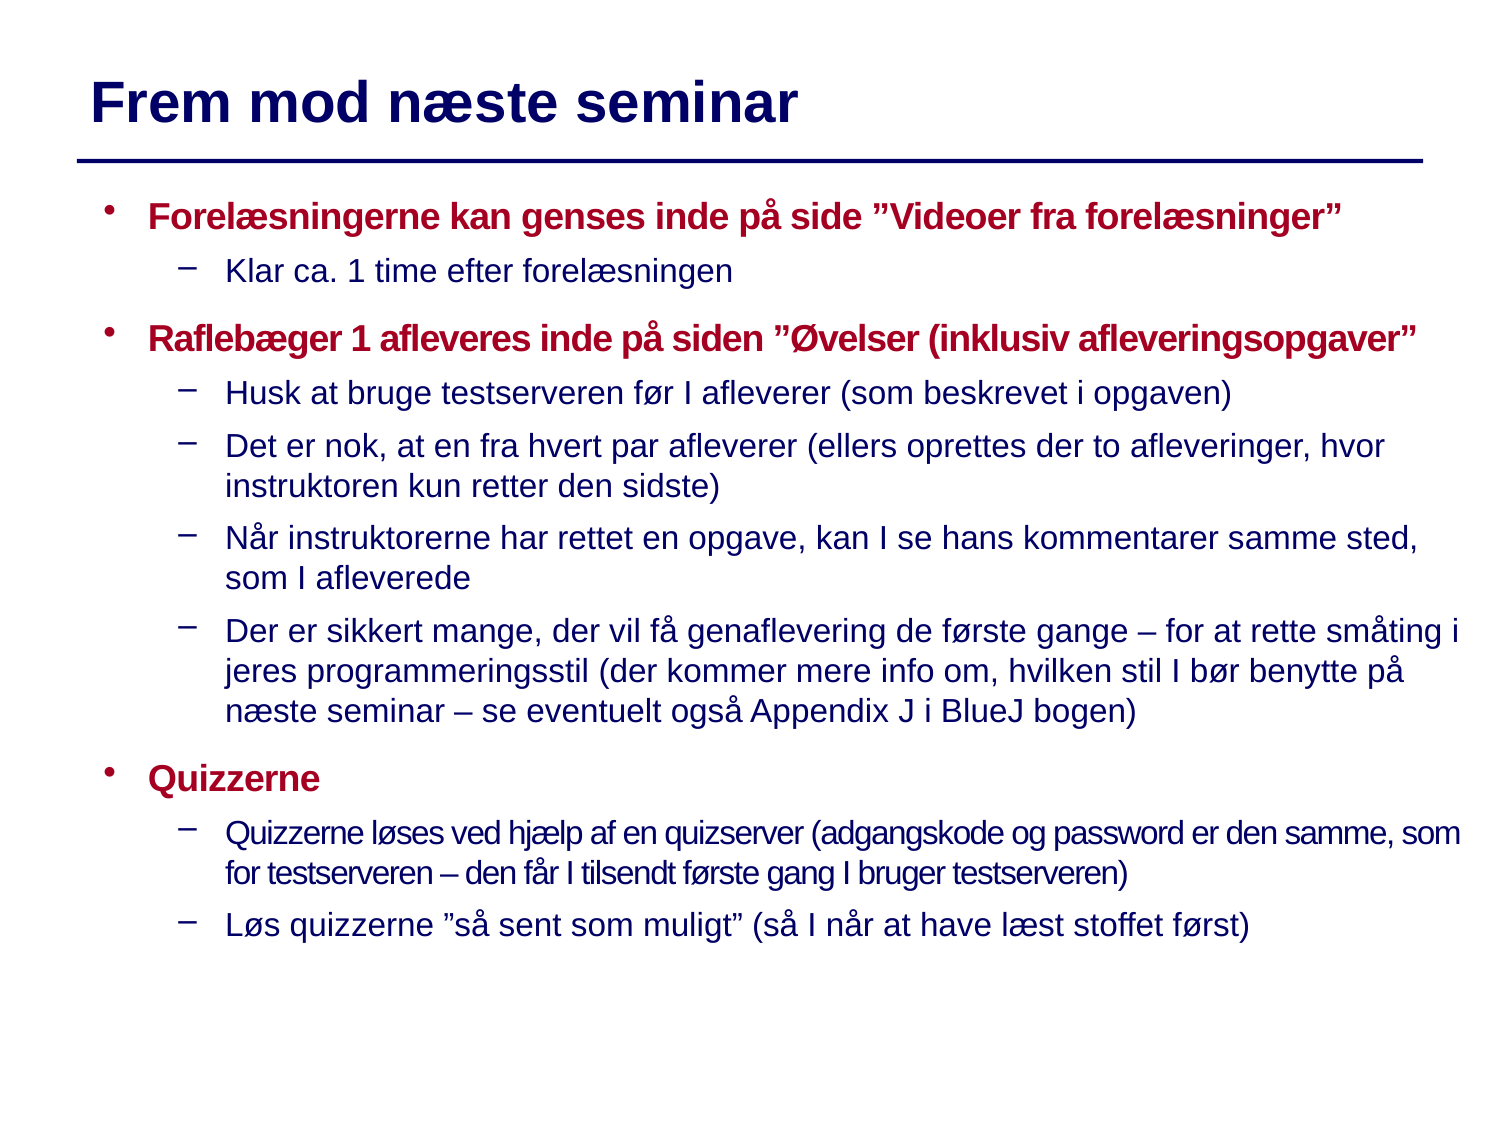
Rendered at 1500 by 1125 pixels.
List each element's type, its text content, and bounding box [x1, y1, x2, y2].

text_box Frem mod næste seminar [75, 42, 1483, 155]
text_box Forelæsningerne kan genses inde på side ”Videoer fra forelæsninger” Klar ca. 1 time efter forelæsningen Raflebæger 1 afleveres inde på siden ”Øvelser (inklusiv afleveringsopgaver” Husk at bruge testserveren før I afleverer (som beskrevet i opgaven) Det er nok, at en fra hvert par afleverer (ellers oprettes der to afleveringer, hvor instruktoren kun retter den sidste) Når instruktorerne har rettet en opgave, kan I se hans kommentarer samme sted, som I afleverede Der er sikkert mange, der vil få genaflevering de første gange – for at rette småting i jeres programmeringsstil (der kommer mere info om, hvilken stil I bør benytte på næste seminar – se eventuelt også Appendix J i BlueJ bogen) Quizzerne Quizzerne løses ved hjælp af en quizserver (adgangskode og password er den samme, som for testserveren – den får I tilsendt første gang I bruger testserveren) Løs quizzerne ”så sent som muligt” (så I når at have læst stoffet først) [88, 184, 1483, 1125]
